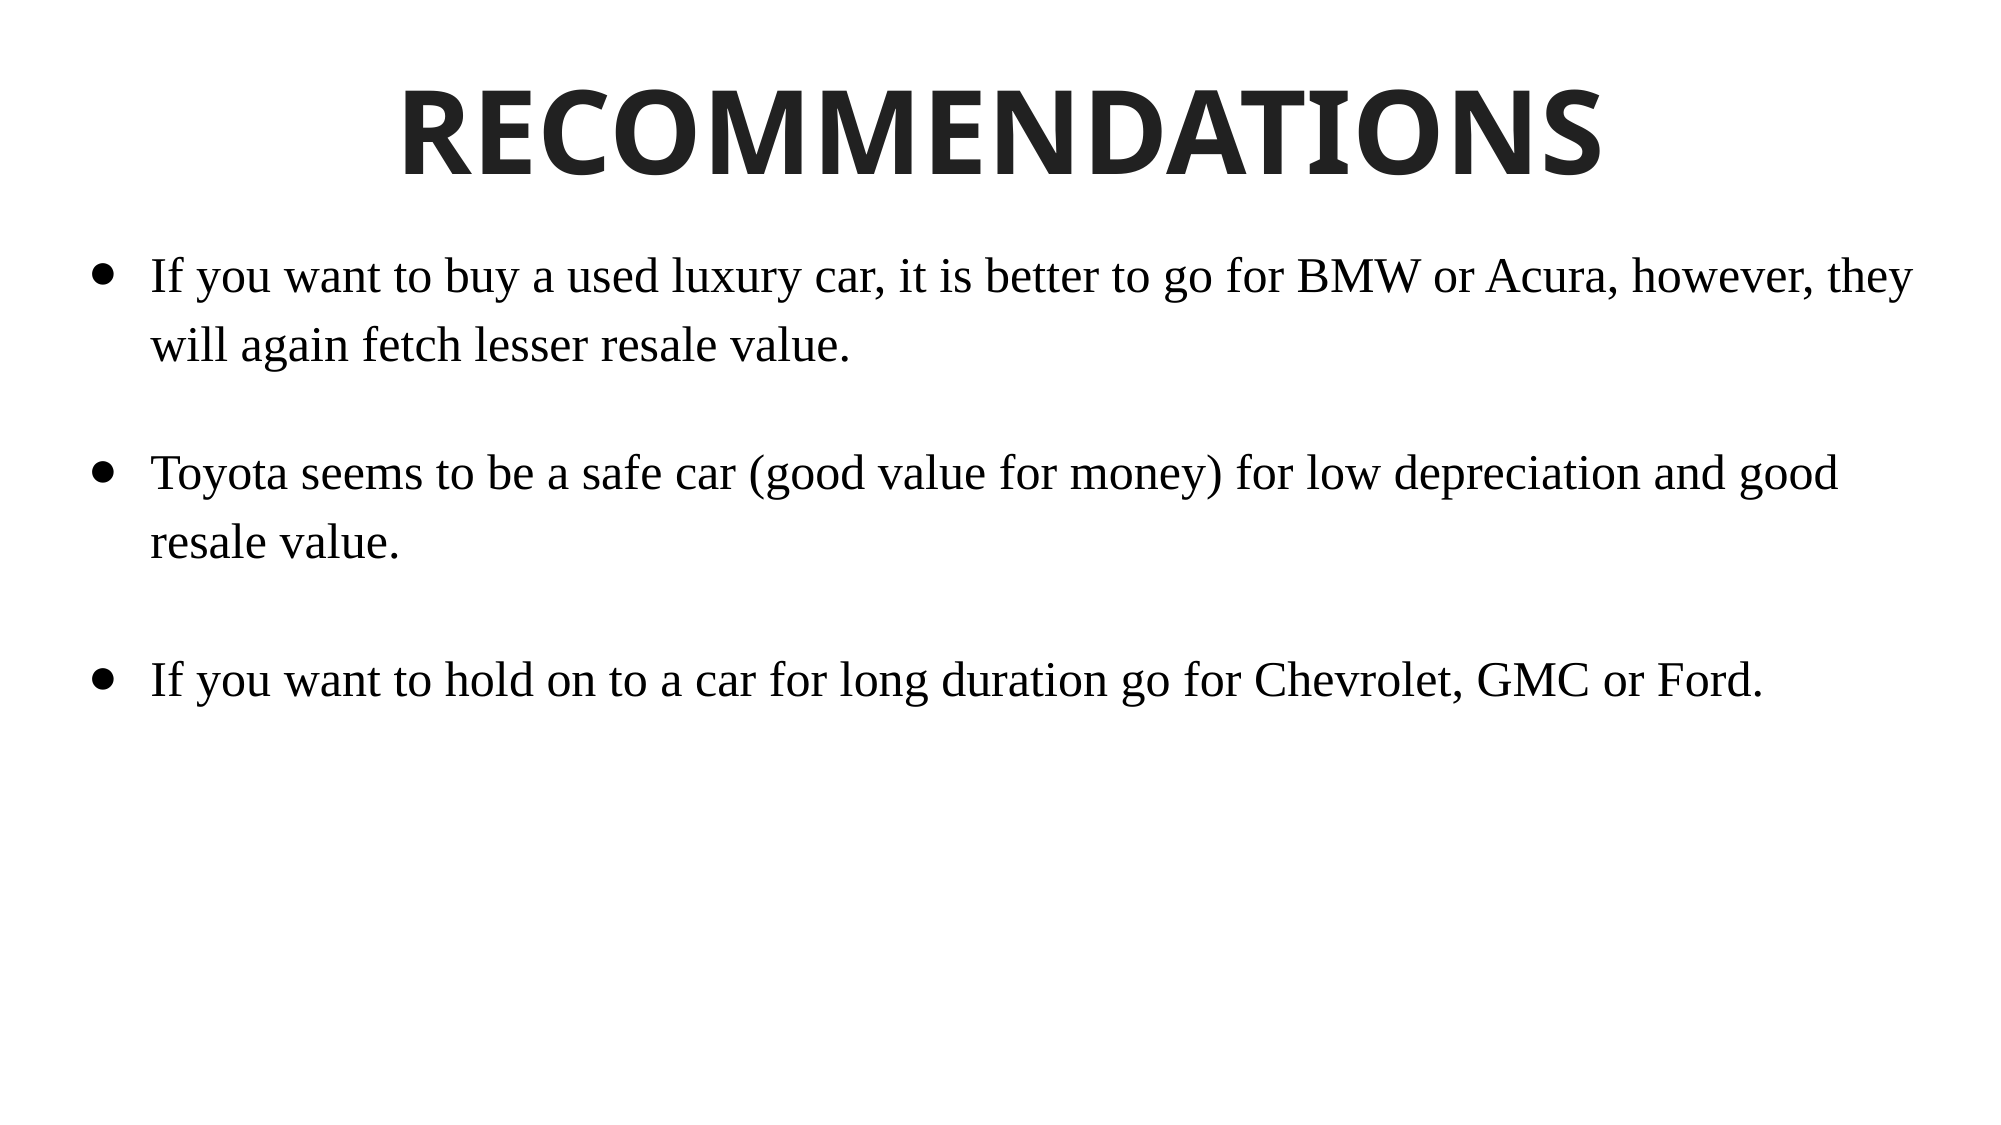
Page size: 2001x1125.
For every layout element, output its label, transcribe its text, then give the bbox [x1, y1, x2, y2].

title RECOMMENDATIONS [87, 38, 1913, 197]
text_box If you want to buy a used luxury car, it is better to go for BMW or Acura, however, they will again fetch lesser resale value. Toyota seems to be a safe car (good value for money) for low depreciation and good resale value. If you want to hold on to a car for long duration go for Chevrolet, GMC or Ford. [60, 218, 1933, 1078]
